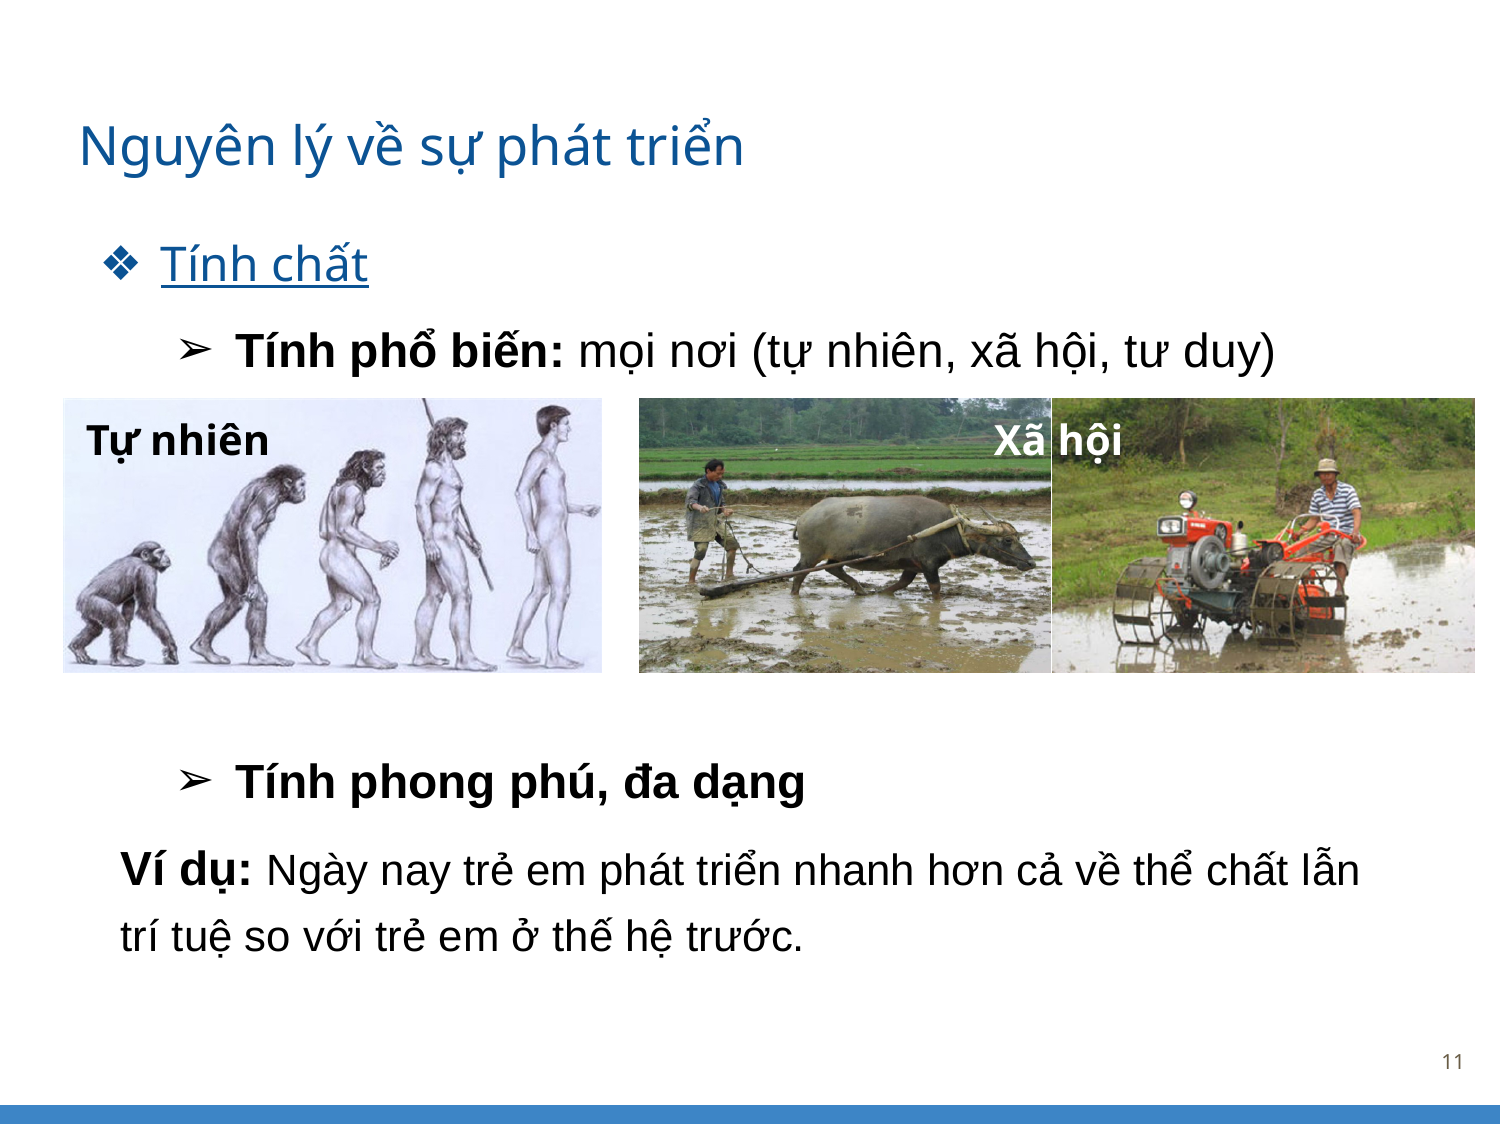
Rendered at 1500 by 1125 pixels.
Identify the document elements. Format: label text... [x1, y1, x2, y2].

slide_number ‹#› [1389, 1019, 1480, 1106]
text_box Tính chất Tính phổ biến: mọi nơi (tự nhiên, xã hội, tư duy) Tính phong phú, đa dạng [70, 189, 1343, 823]
title Nguyên lý về sự phát triển [63, 64, 1461, 219]
picture [639, 398, 1476, 673]
picture [62, 398, 602, 673]
text_box Ví dụ: Ngày nay trẻ em phát triển nhanh hơn cả về thể chất lẫn trí tuệ so với trẻ em ở thế hệ trước. [105, 813, 1405, 1107]
